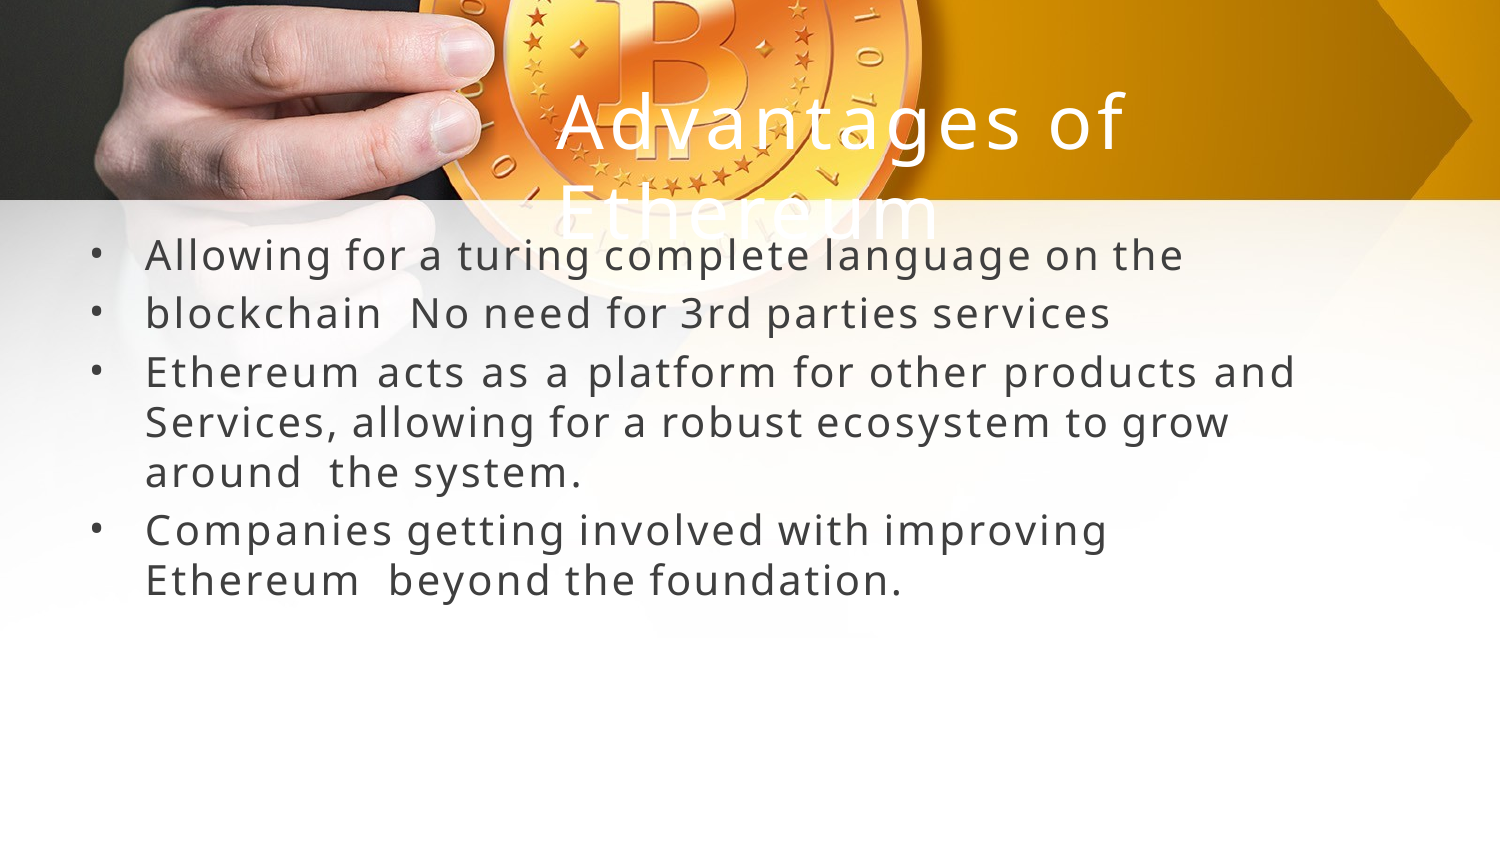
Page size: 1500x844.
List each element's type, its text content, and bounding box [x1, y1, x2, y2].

picture [0, 0, 1500, 638]
title Advantages of Ethereum [553, 72, 1488, 255]
text_box Allowing for a turing complete language on the blockchain No need for 3rd parties services Ethereum acts as a platform for other products and Services, allowing for a robust ecosystem to grow around the system. Companies getting involved with improving Ethereum beyond the foundation. [142, 218, 1369, 604]
text_box • [86, 499, 106, 552]
text_box • • • [86, 215, 106, 394]
